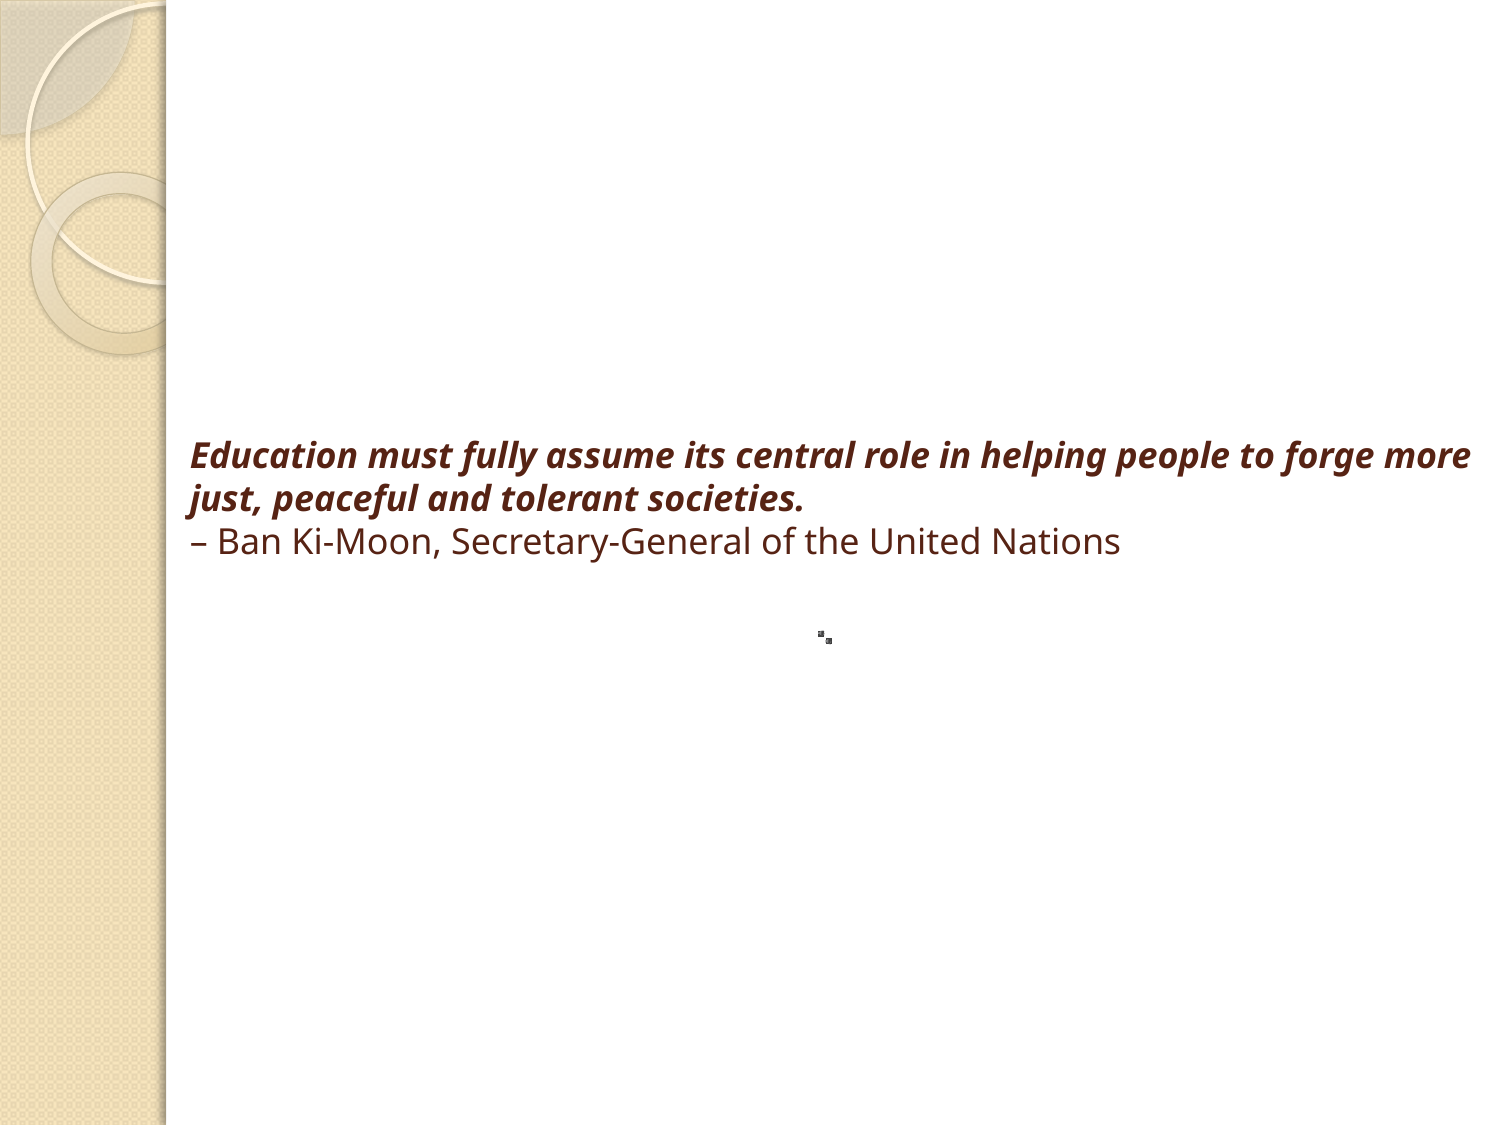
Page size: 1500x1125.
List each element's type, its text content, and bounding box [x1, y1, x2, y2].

title Education must fully assume its central role in helping people to forge more just, peaceful and tolerant societies. – Ban Ki-Moon, Secretary-General of the United Nations [174, 425, 1500, 613]
picture [809, 622, 832, 645]
